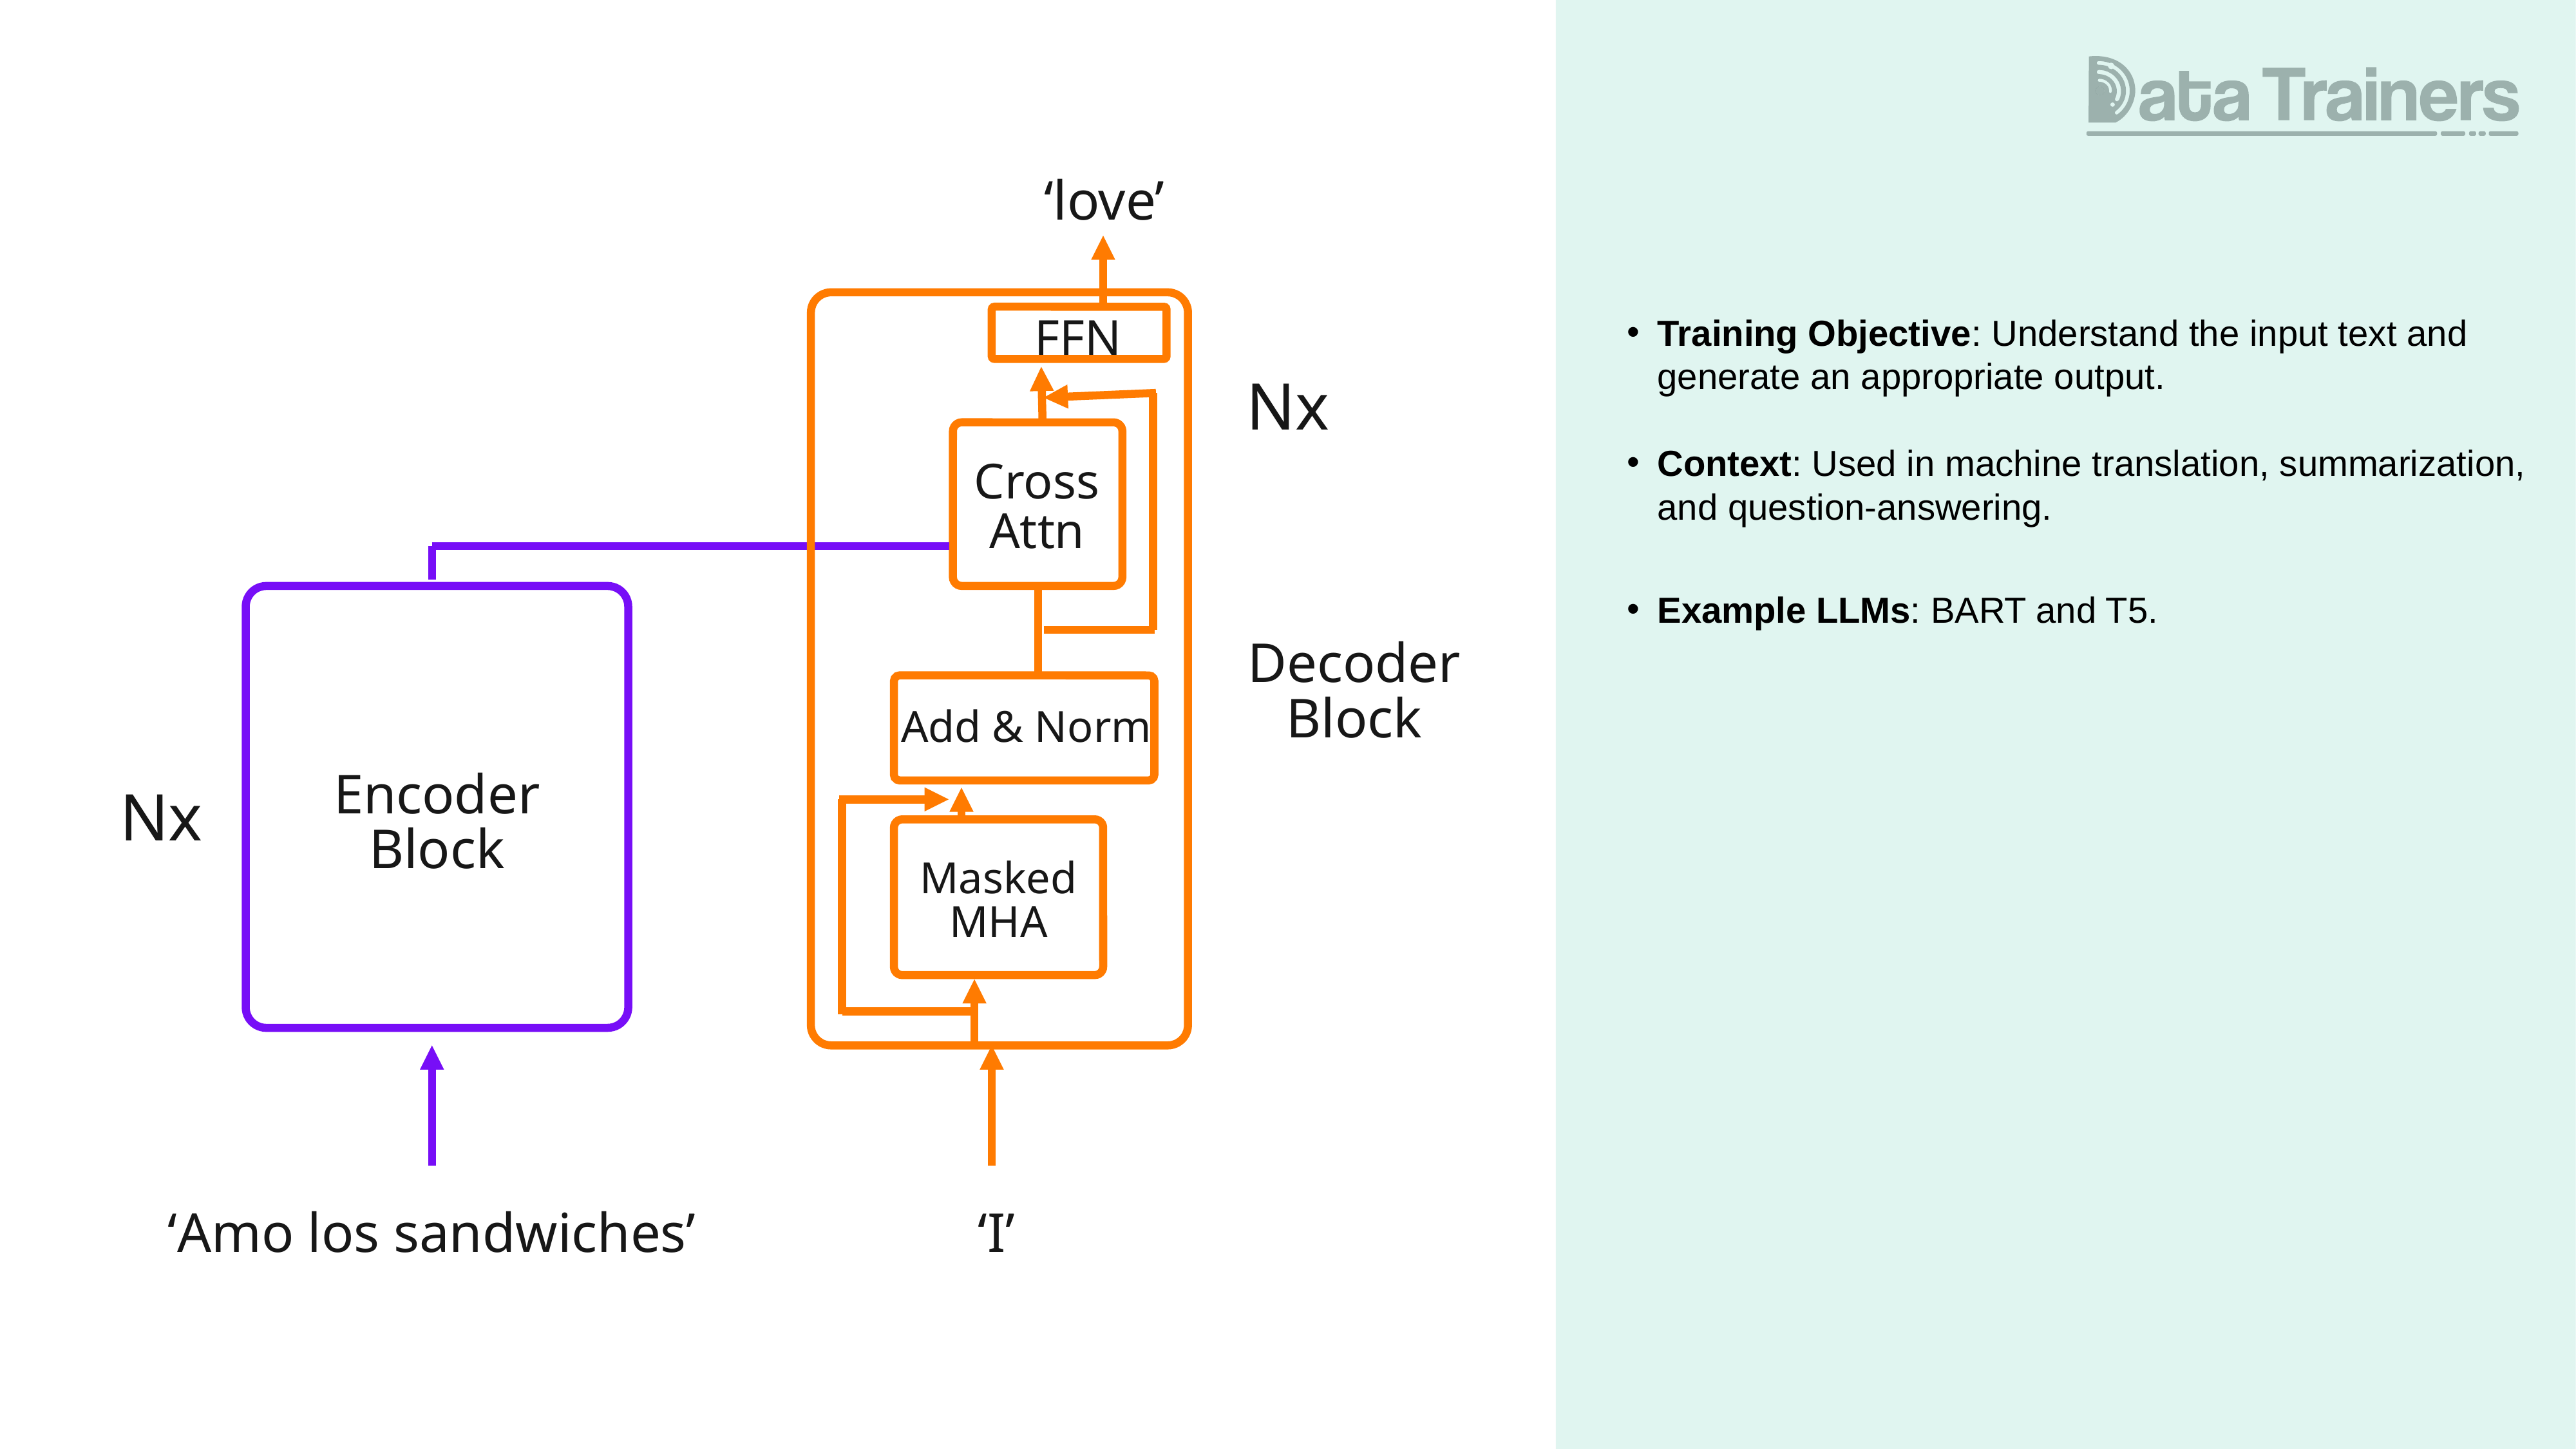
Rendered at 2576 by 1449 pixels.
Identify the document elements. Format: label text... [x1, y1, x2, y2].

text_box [108, 166, 1475, 1283]
text_box Training Objective: Understand the input text and generate an appropriate output. Context: Used in machine translation, summarization, and question-answering. Example LLMs: BART and T5. [1569, 299, 2562, 640]
